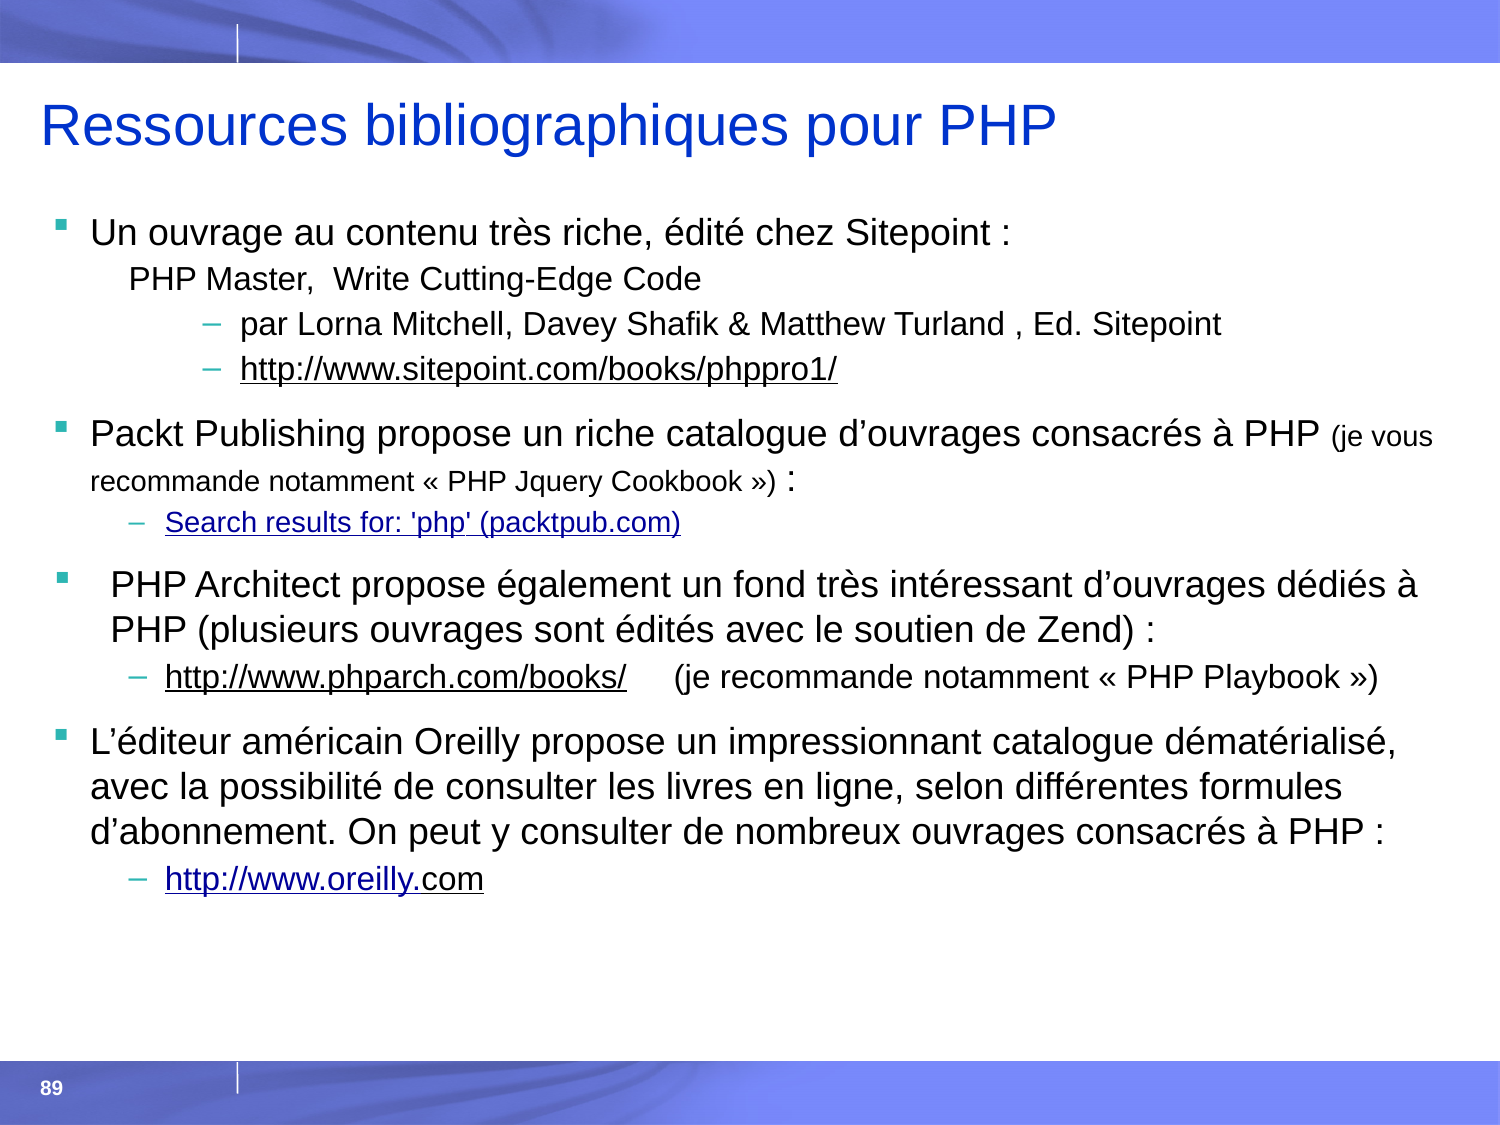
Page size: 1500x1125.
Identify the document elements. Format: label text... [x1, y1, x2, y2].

picture [0, 0, 1500, 63]
title Ressources bibliographiques pour PHP [25, 87, 1450, 170]
list Un ouvrage au contenu très riche, édité chez Sitepoint : PHP Master, Write Cutting-Edge Code par Lorna Mitchell, Davey Shafik & Matthew Turland , Ed. Sitepoint http://www.sitepoint.com/books/phppro1/ Packt Publishing propose un riche catalogue d’ouvrages consacrés à PHP (je vous recommande notamment « PHP Jquery Cookbook ») : Search results for: 'php' (packtpub.com) PHP Architect propose également un fond très intéressant d’ouvrages dédiés à PHP (plusieurs ouvrages sont édités avec le soutien de Zend) : http://www.phparch.com/books/ (je recommande notamment « PHP Playbook ») L’éditeur américain Oreilly propose un impressionnant catalogue dématérialisé, avec la possibilité de consulter les livres en ligne, selon différentes formules d’abonnement. On peut y consulter de nombreux ouvrages consacrés à PHP : http://www.oreilly.com [37, 200, 1463, 1025]
picture [0, 1061, 1500, 1125]
slide_number 89 [25, 1066, 191, 1120]
